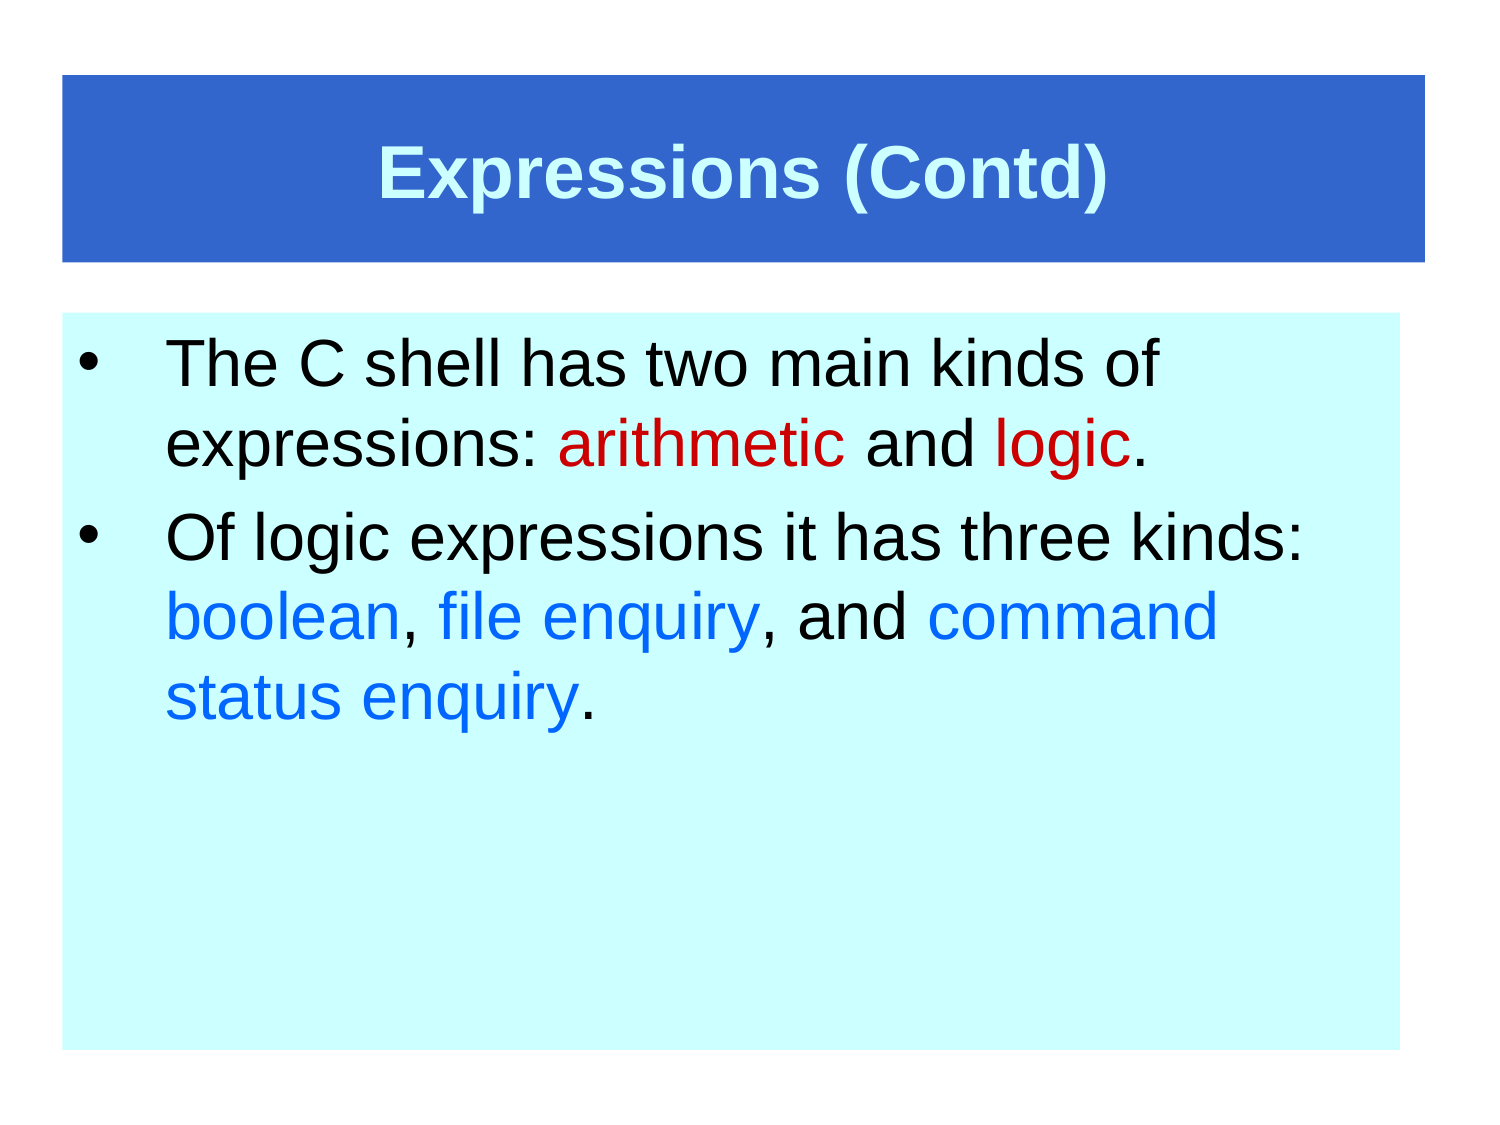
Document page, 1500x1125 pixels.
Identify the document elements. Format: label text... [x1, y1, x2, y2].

list The C shell has two main kinds of expressions: arithmetic and logic. Of logic expressions it has three kinds: boolean, file enquiry, and command status enquiry. [62, 312, 1400, 1050]
title Expressions (Contd) [62, 75, 1425, 263]
